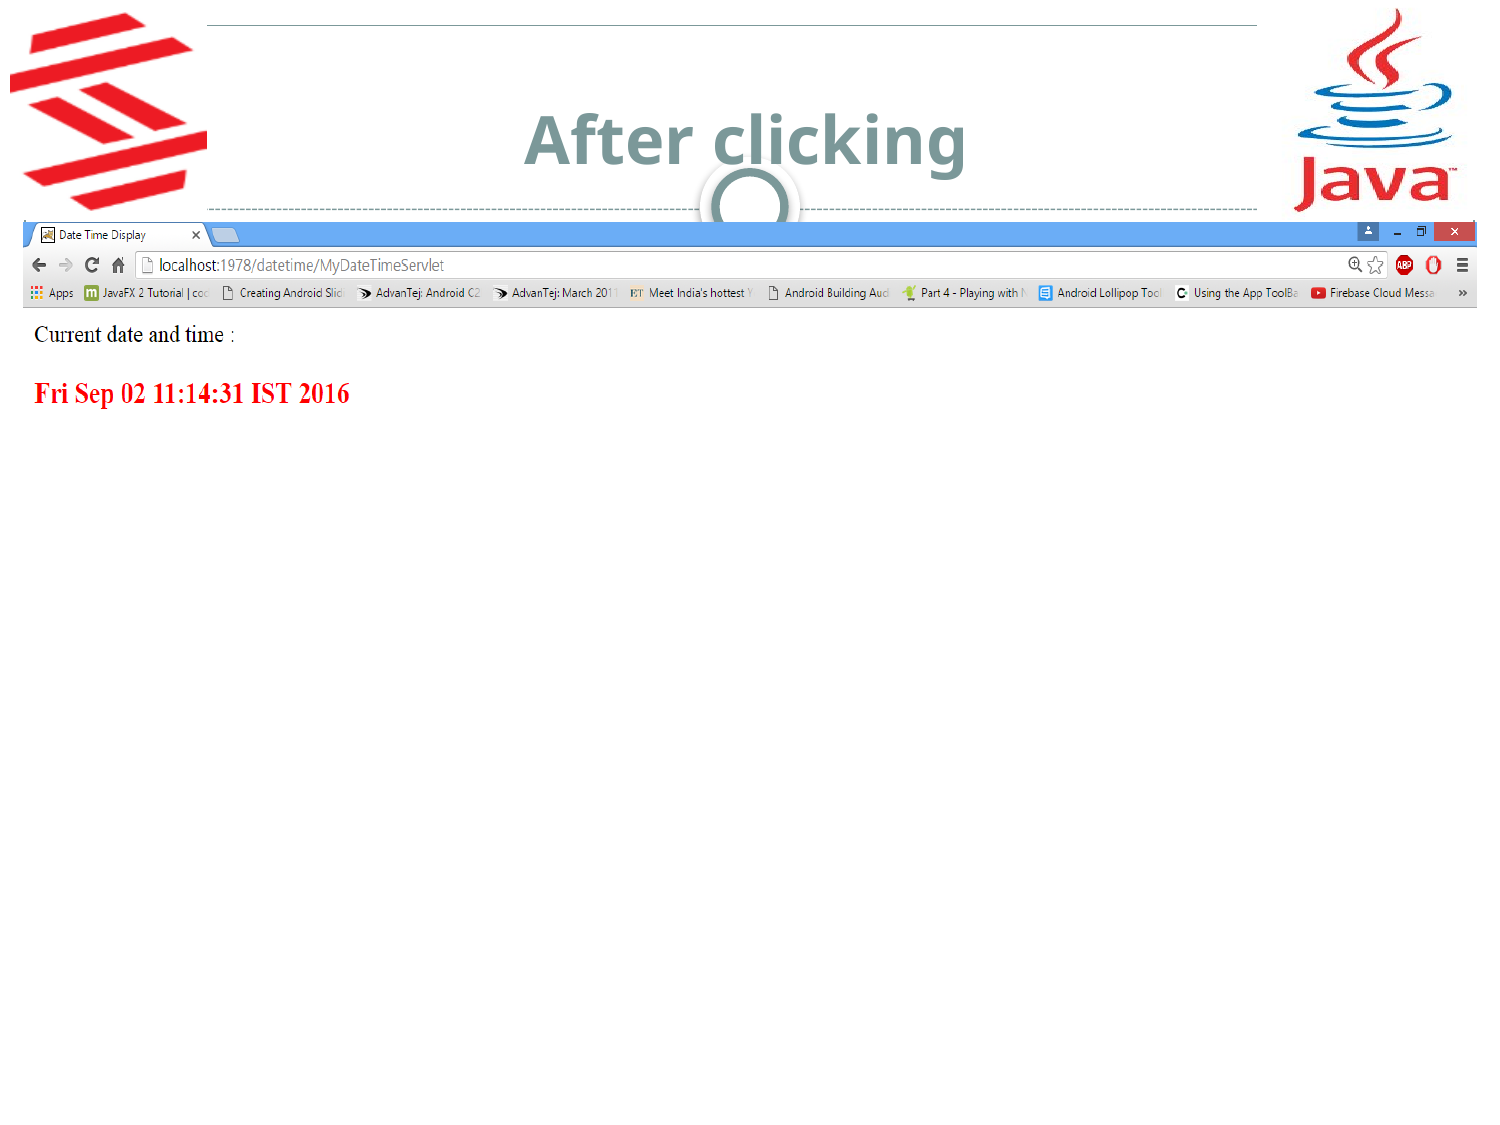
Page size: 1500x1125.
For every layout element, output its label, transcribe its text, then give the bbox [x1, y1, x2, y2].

picture [10, 11, 207, 221]
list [23, 222, 1477, 1102]
title After clicking [213, 23, 1250, 186]
picture [1257, 0, 1483, 221]
